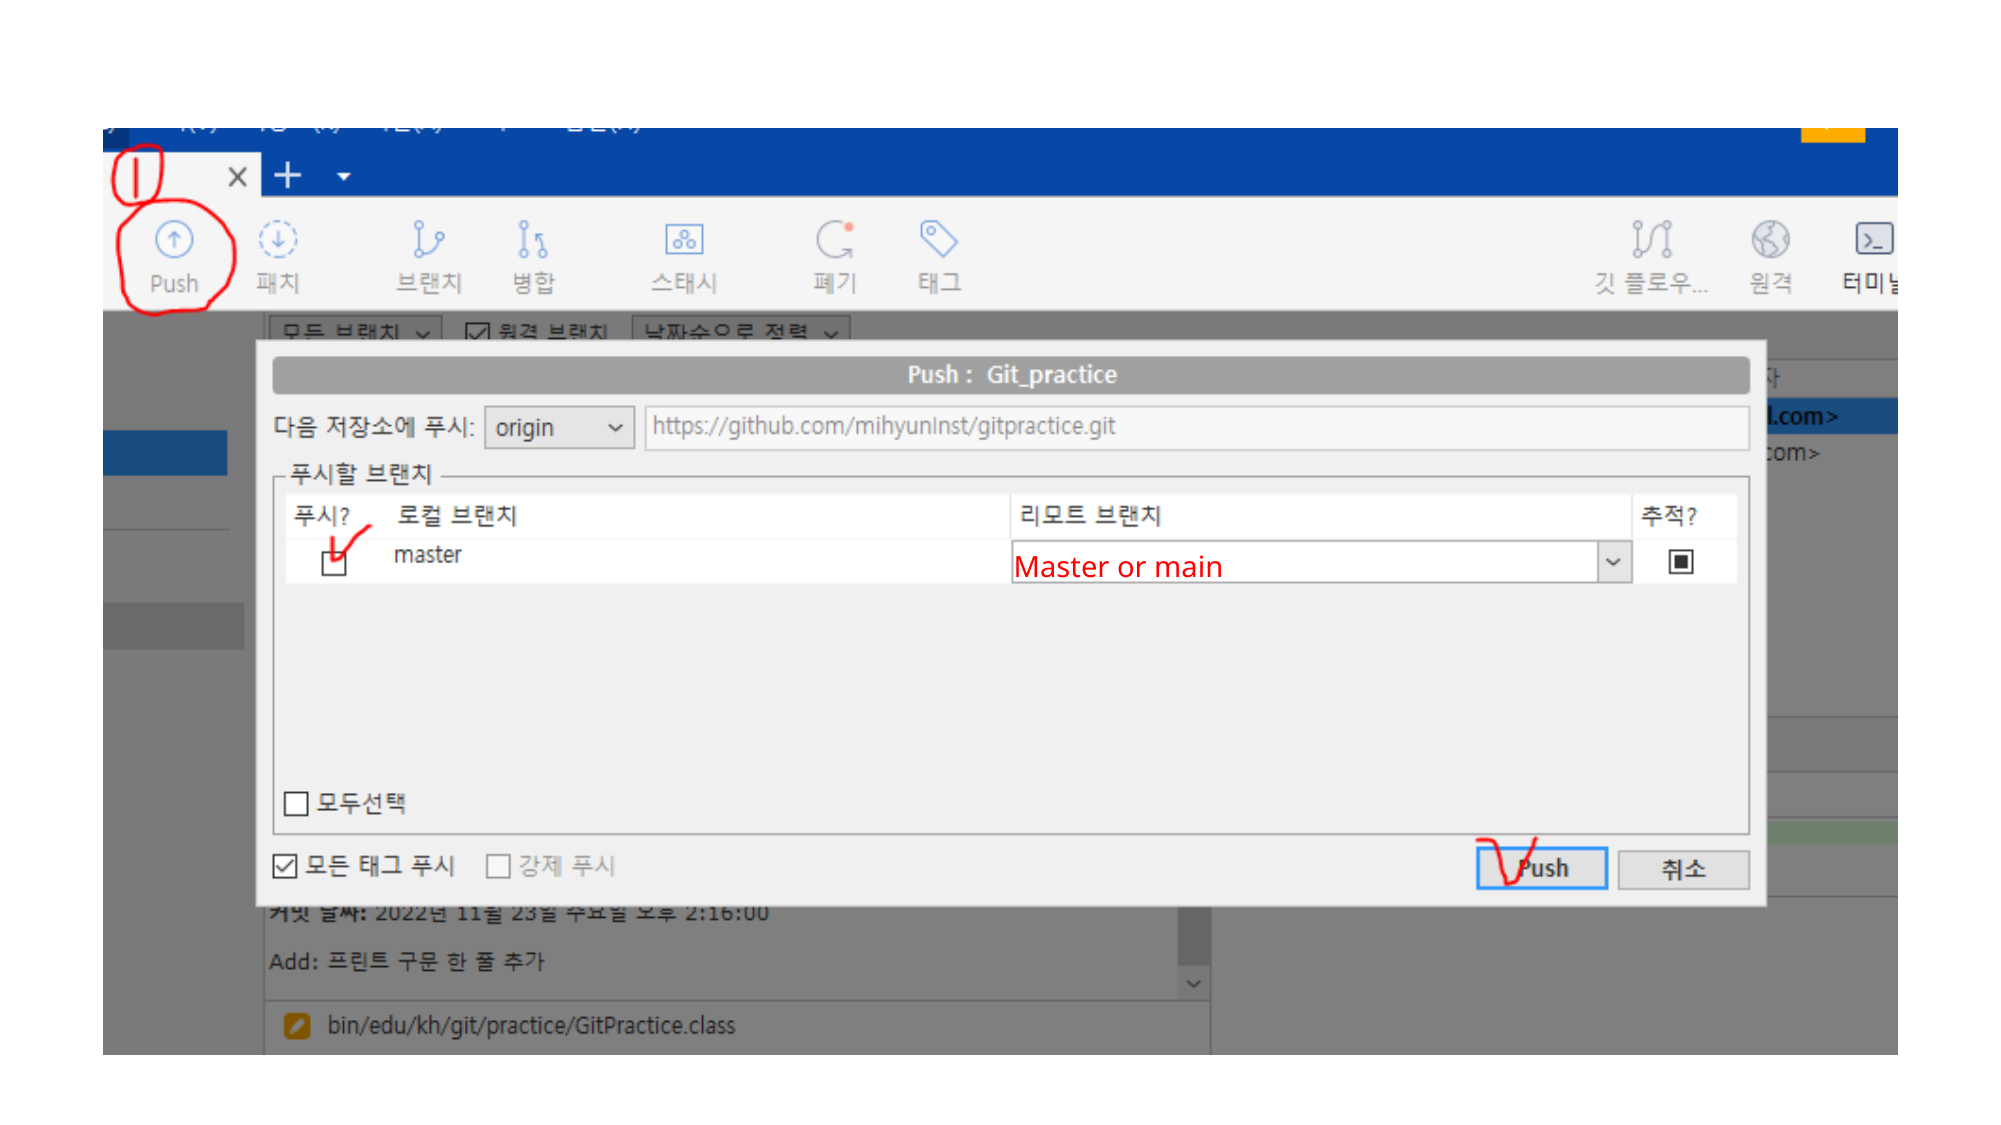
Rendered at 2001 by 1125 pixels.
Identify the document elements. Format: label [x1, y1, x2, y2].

picture [103, 128, 1899, 1055]
